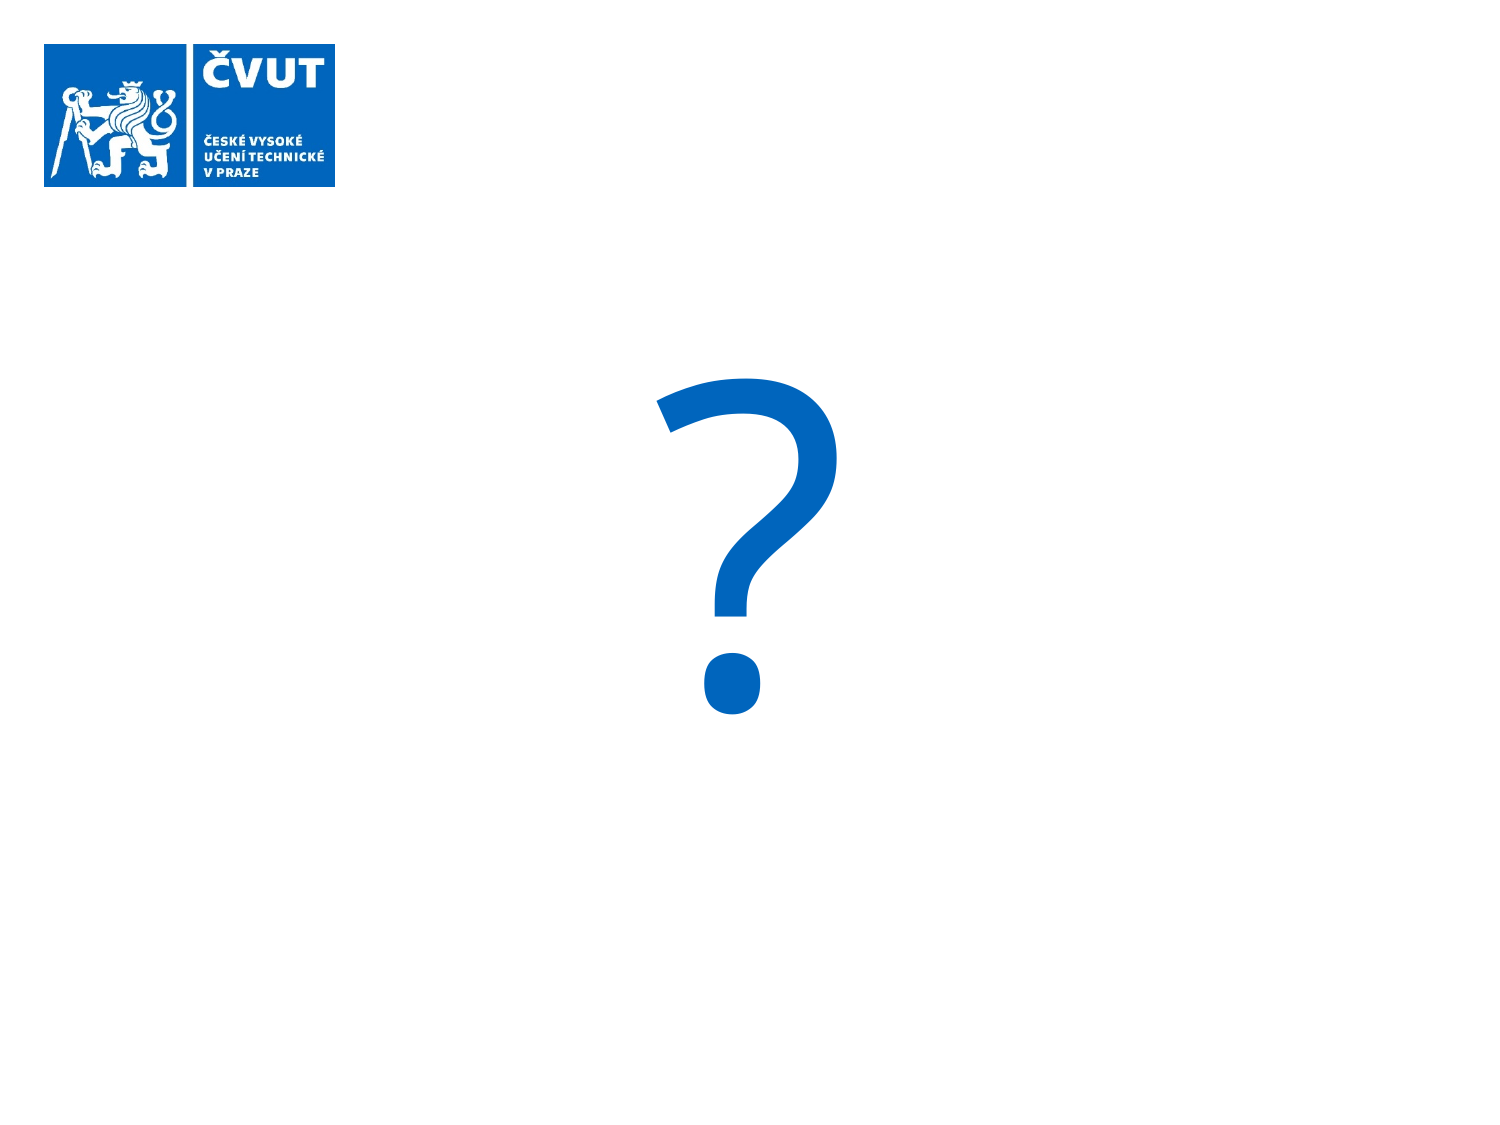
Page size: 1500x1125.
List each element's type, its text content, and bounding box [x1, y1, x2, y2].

picture [44, 44, 335, 187]
text_box ? [10, 307, 1490, 817]
